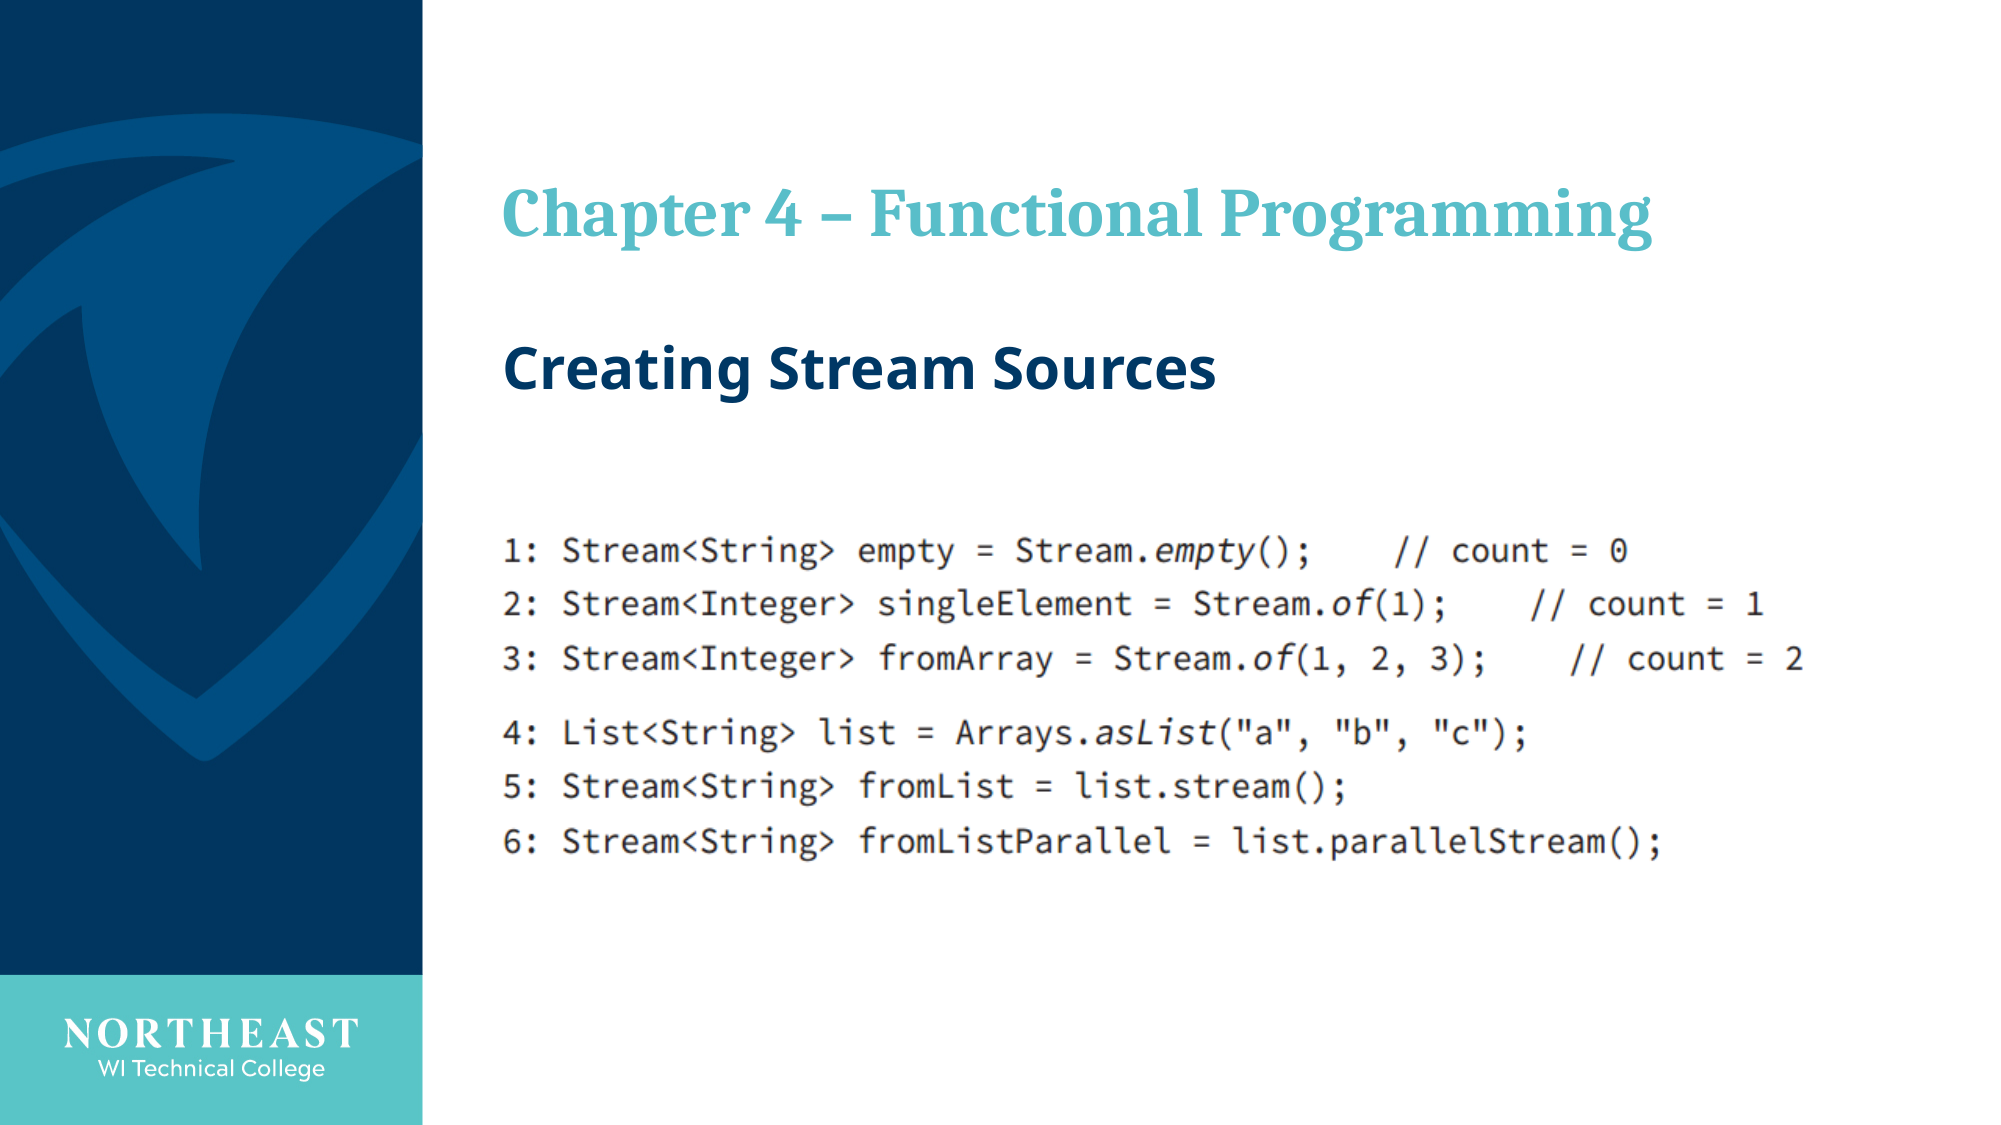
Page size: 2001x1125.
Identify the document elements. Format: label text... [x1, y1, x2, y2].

list Creating Stream Sources [487, 331, 1862, 417]
picture [0, 0, 2000, 1125]
title Chapter 4 – Functional Programming [487, 149, 1864, 278]
